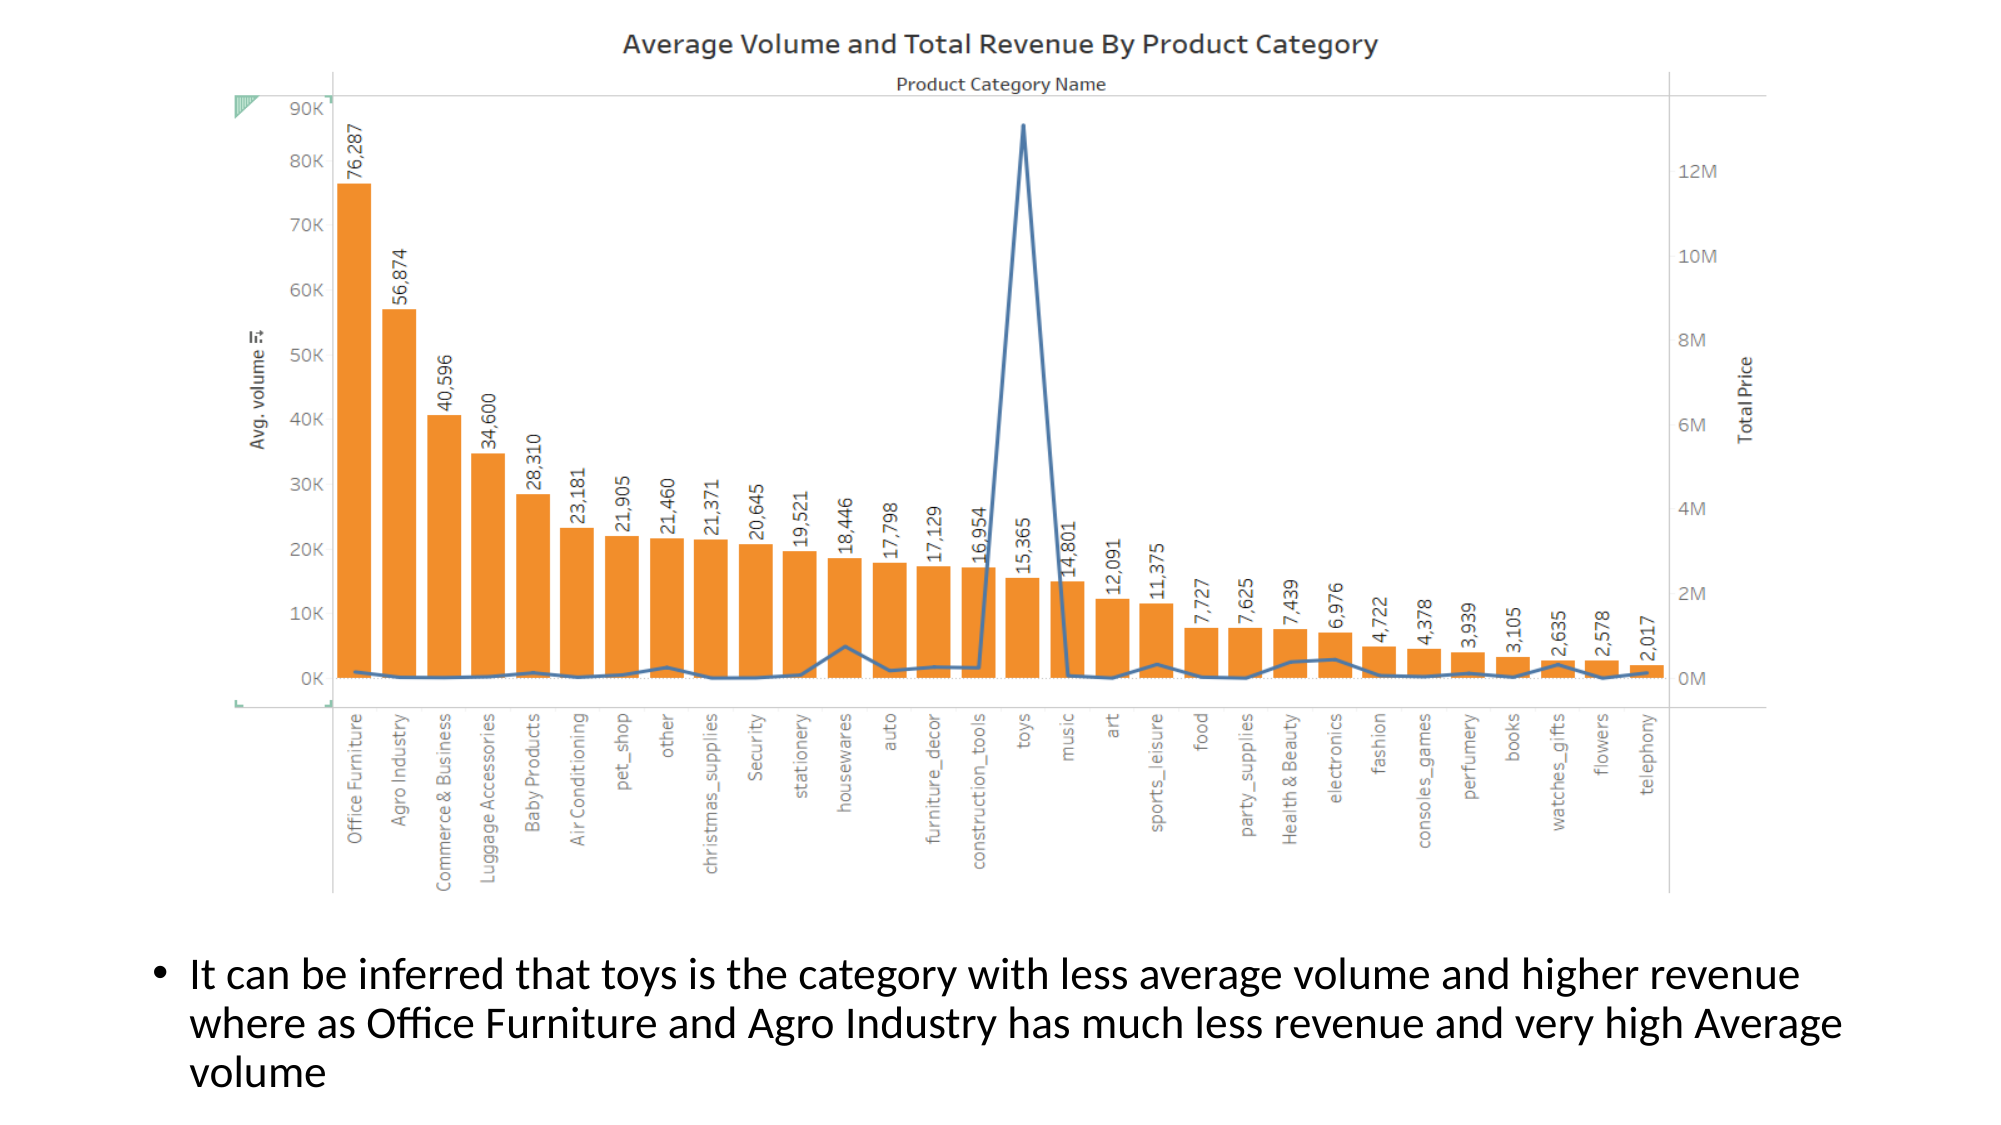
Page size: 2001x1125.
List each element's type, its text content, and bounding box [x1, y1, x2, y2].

picture [226, 15, 1774, 899]
list It can be inferred that toys is the category with less average volume and higher revenue where as Office Furniture and Agro Industry has much less revenue and very high Average volume [137, 942, 1863, 1106]
